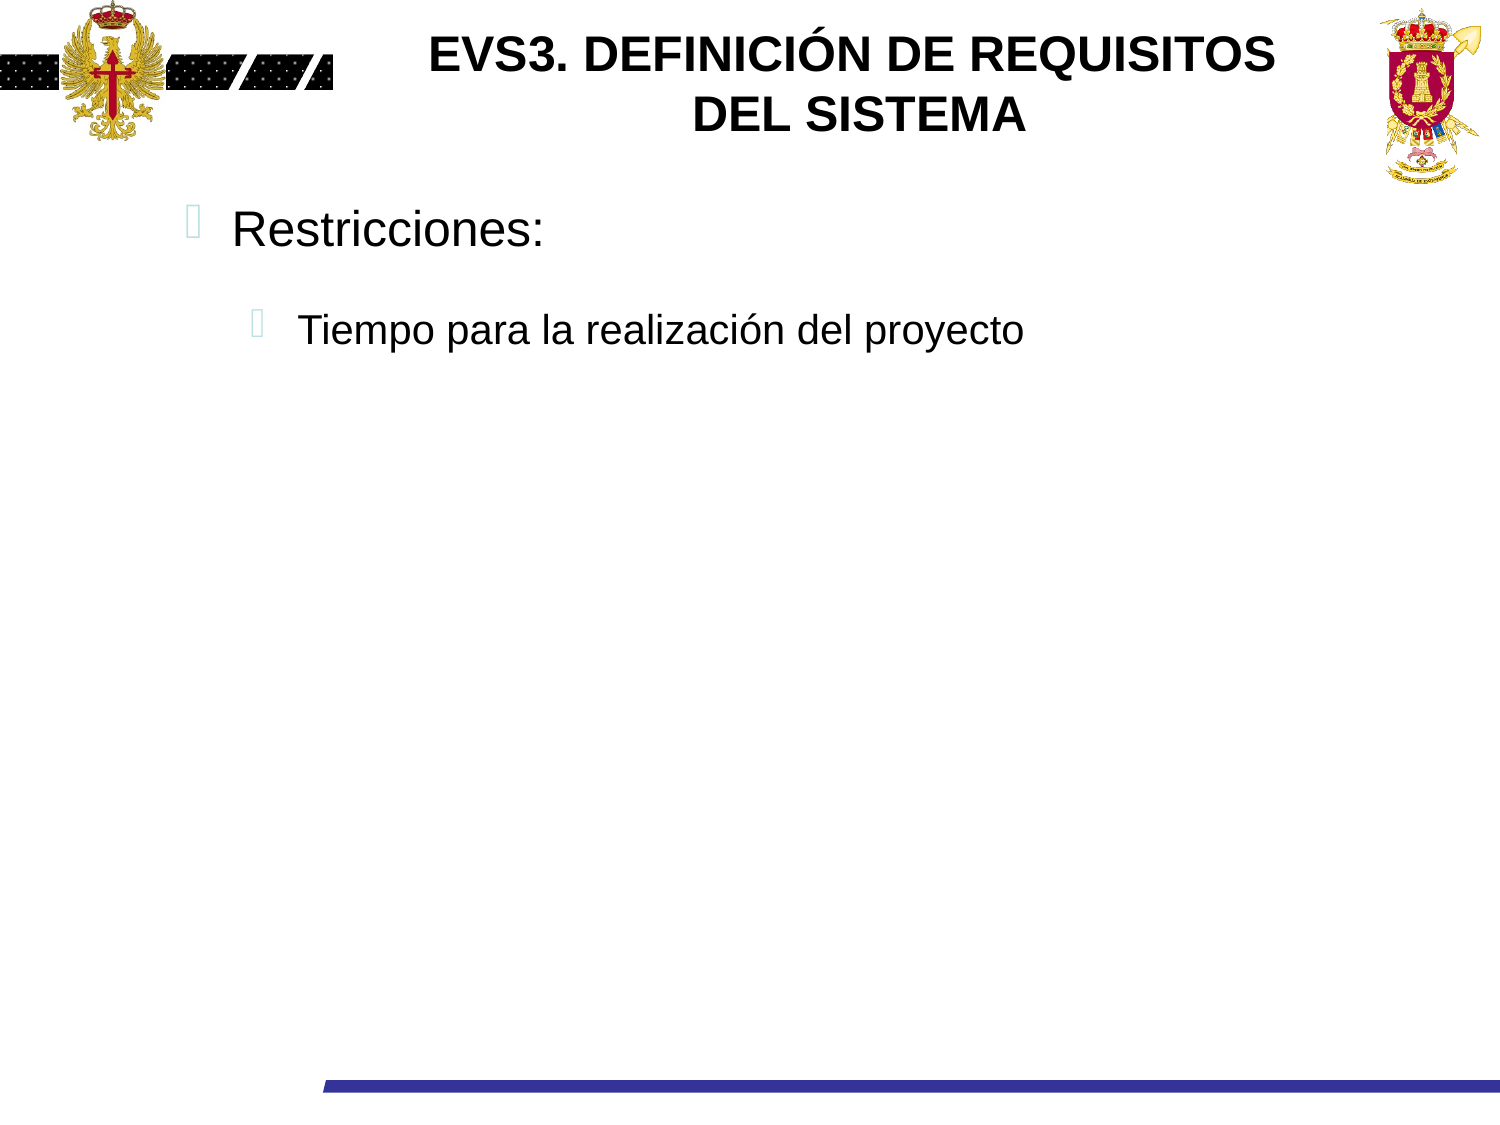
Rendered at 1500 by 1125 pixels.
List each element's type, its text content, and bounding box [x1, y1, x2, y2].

picture [238, 54, 314, 90]
picture [1351, 7, 1483, 185]
picture [304, 54, 334, 90]
picture [0, 0, 248, 142]
text_box EVS3. DEFINICIÓN DE REQUISITOS DEL SISTEMA [334, 24, 1386, 138]
text_box Restricciones: Tiempo para la realización del proyecto [144, 159, 1356, 917]
